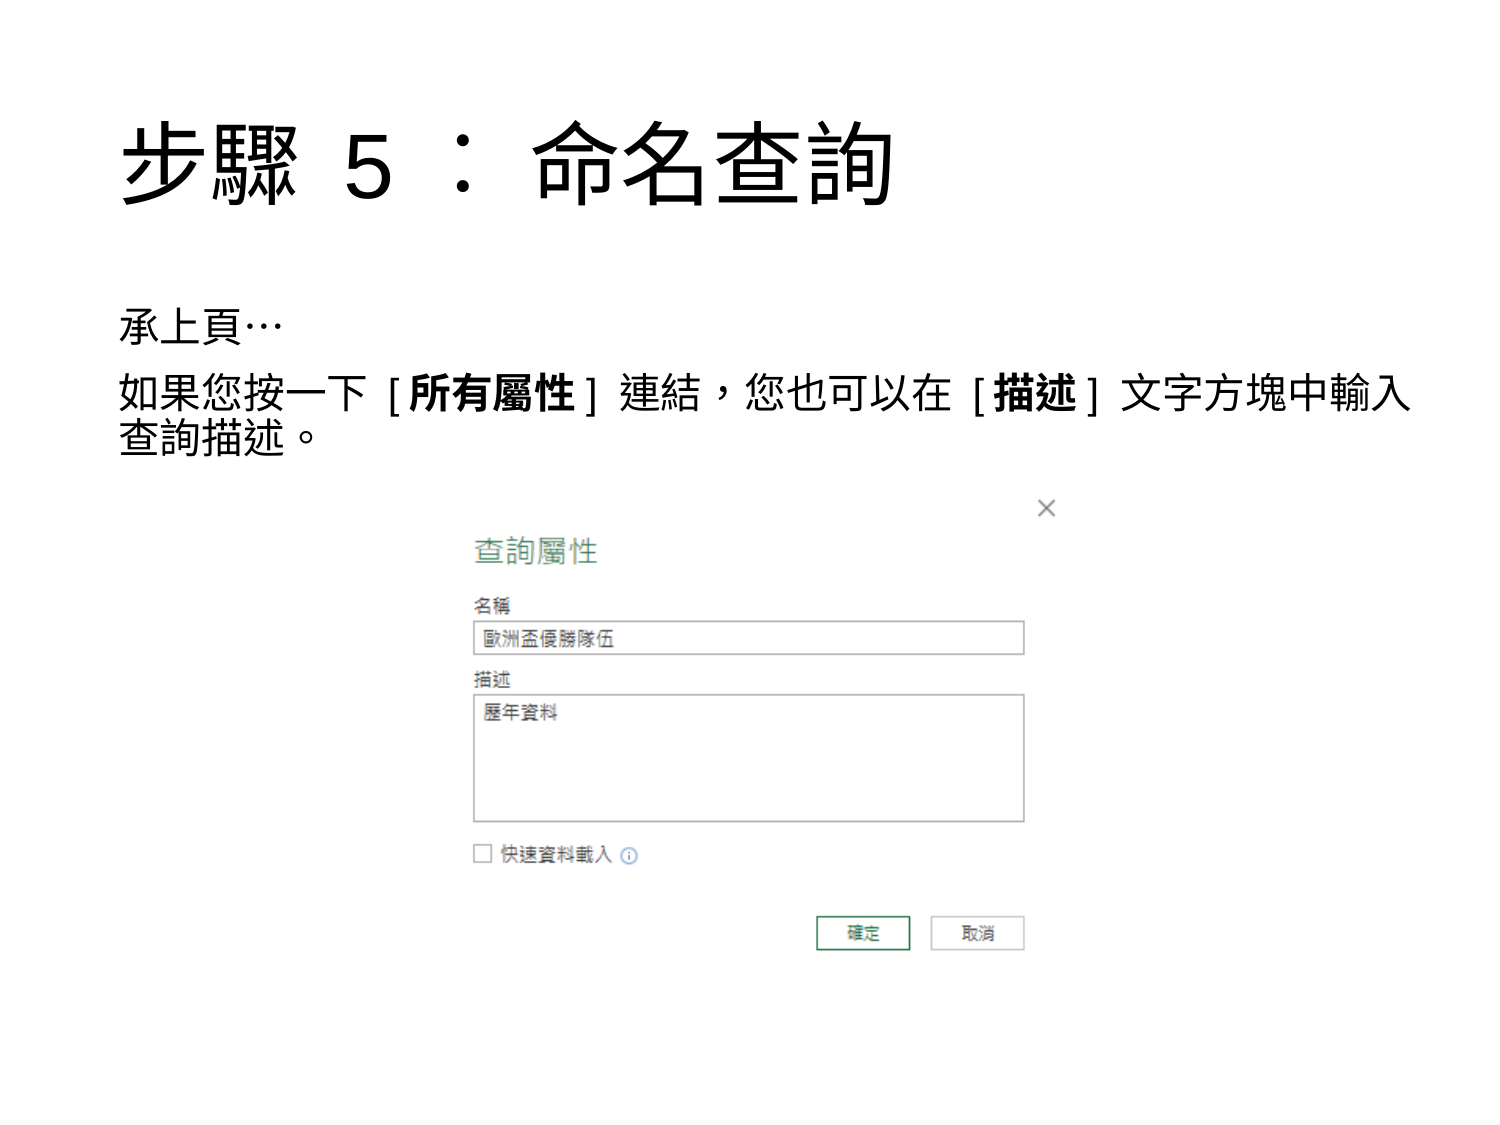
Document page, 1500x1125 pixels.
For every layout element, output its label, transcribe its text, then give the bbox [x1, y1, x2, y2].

title 步驟 5︰ 命名查詢 [103, 59, 1397, 278]
picture [428, 488, 1072, 996]
list 承上頁… 如果您按一下 [所有屬性] 連結，您也可以在 [描述] 文字方塊中輸入查詢描述。 [103, 299, 1432, 1014]
